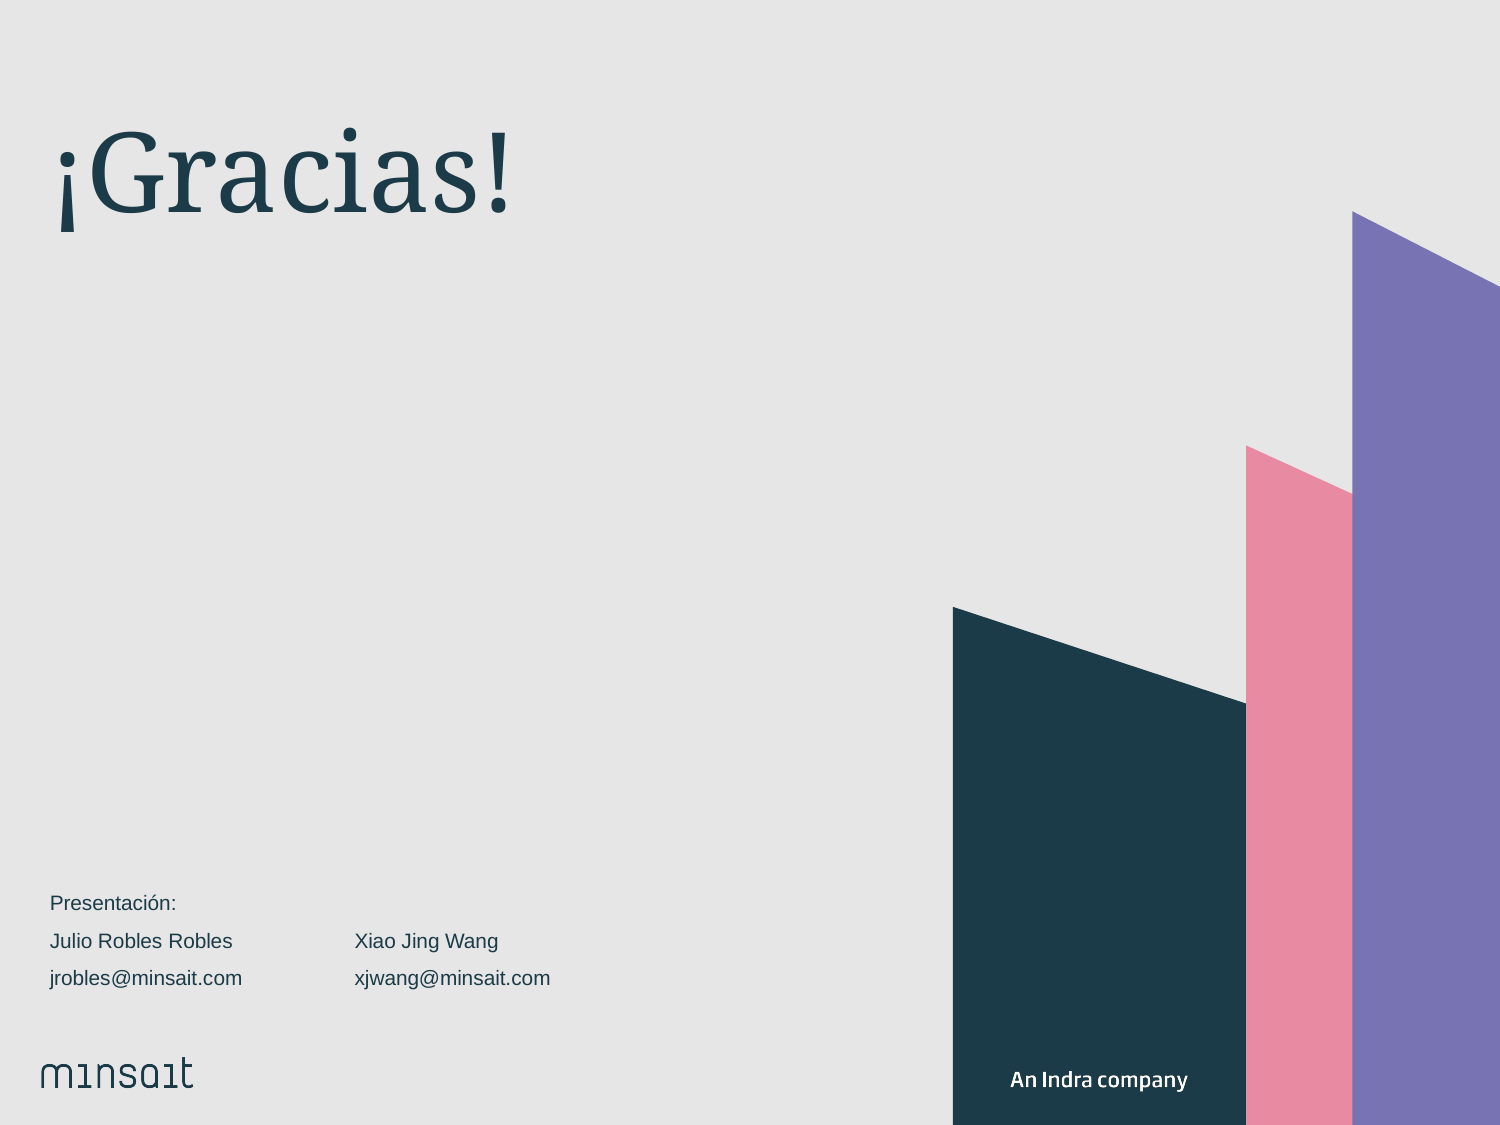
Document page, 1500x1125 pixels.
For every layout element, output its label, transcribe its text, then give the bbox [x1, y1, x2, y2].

picture [1010, 1050, 1188, 1092]
picture [41, 1057, 195, 1092]
text_box Presentación: Julio Robles Robles jrobles@minsait.com Xiao Jing Wang xjwang@minsait.com [49, 882, 980, 1071]
title ¡Gracias! [49, 116, 980, 235]
